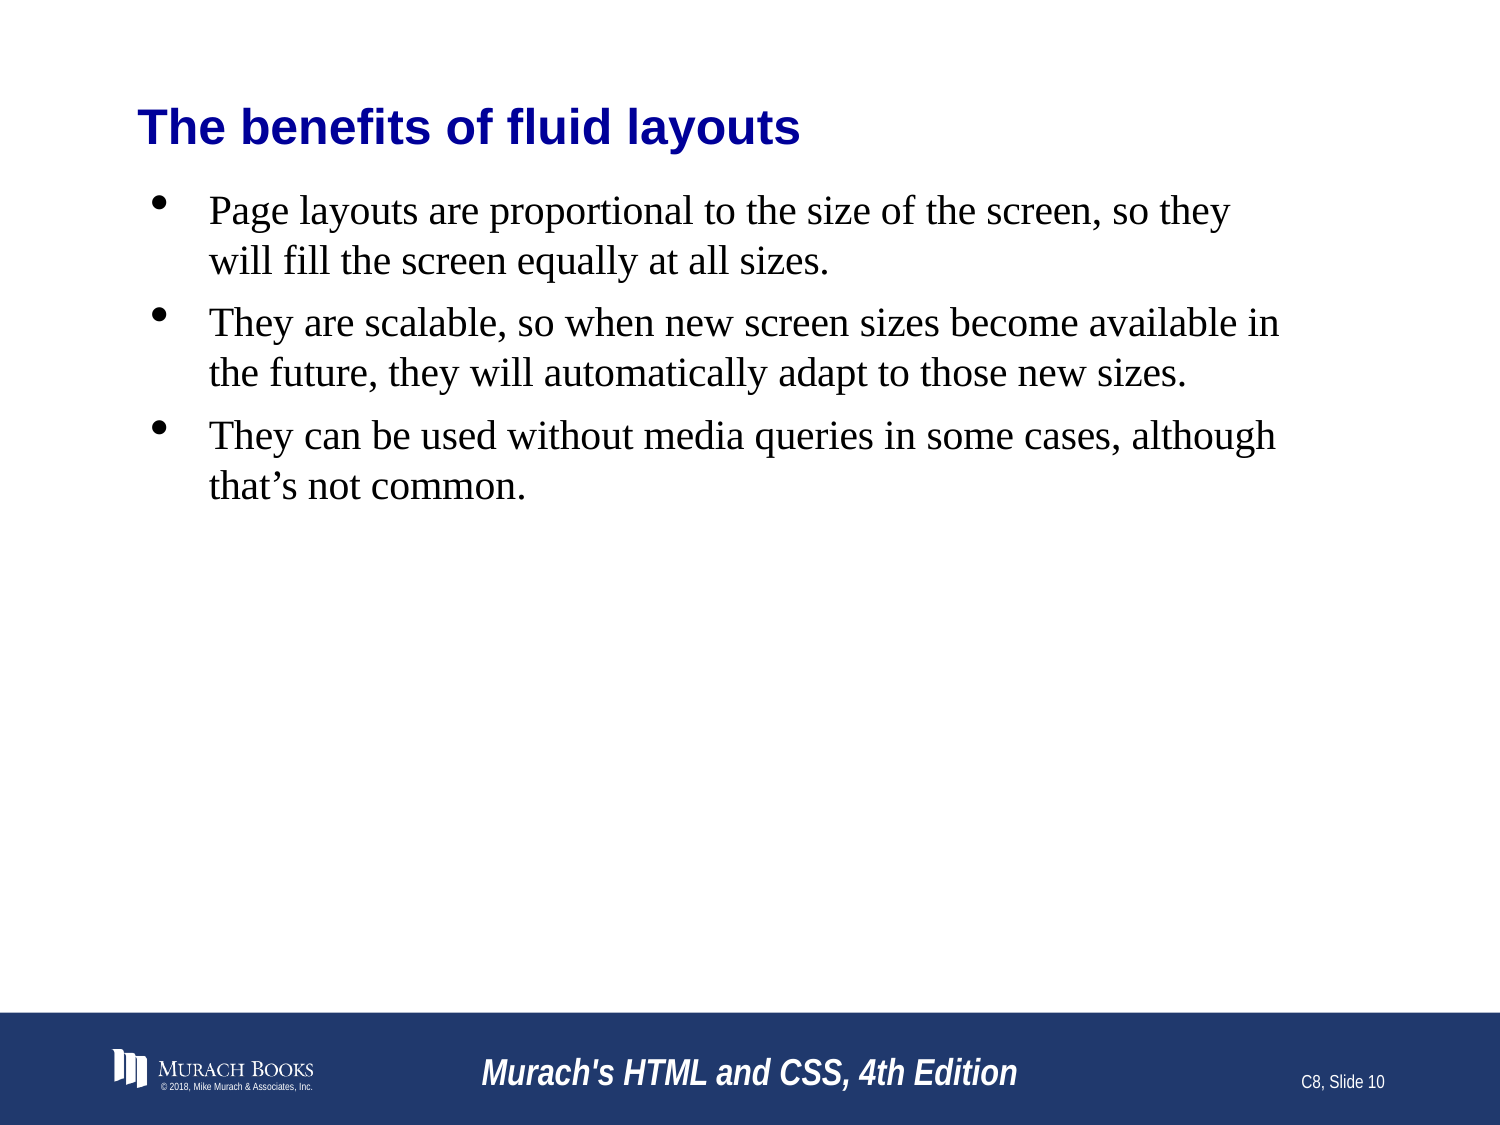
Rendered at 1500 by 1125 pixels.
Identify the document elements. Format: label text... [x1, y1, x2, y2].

slide_number Murach's HTML and CSS, 4th Edition [463, 1025, 1050, 1100]
list Page layouts are proportional to the size of the screen, so they will fill the screen equally at all sizes. They are scalable, so when new screen sizes become available in the future, they will automatically adapt to those new sizes. They can be used without media queries in some cases, although that’s not common. [137, 174, 1350, 975]
slide_number C8, Slide 10 [1087, 1025, 1400, 1100]
title The benefits of fluid layouts [137, 94, 1338, 156]
footer © 2018, Mike Murach & Associates, Inc. [12, 1025, 463, 1100]
